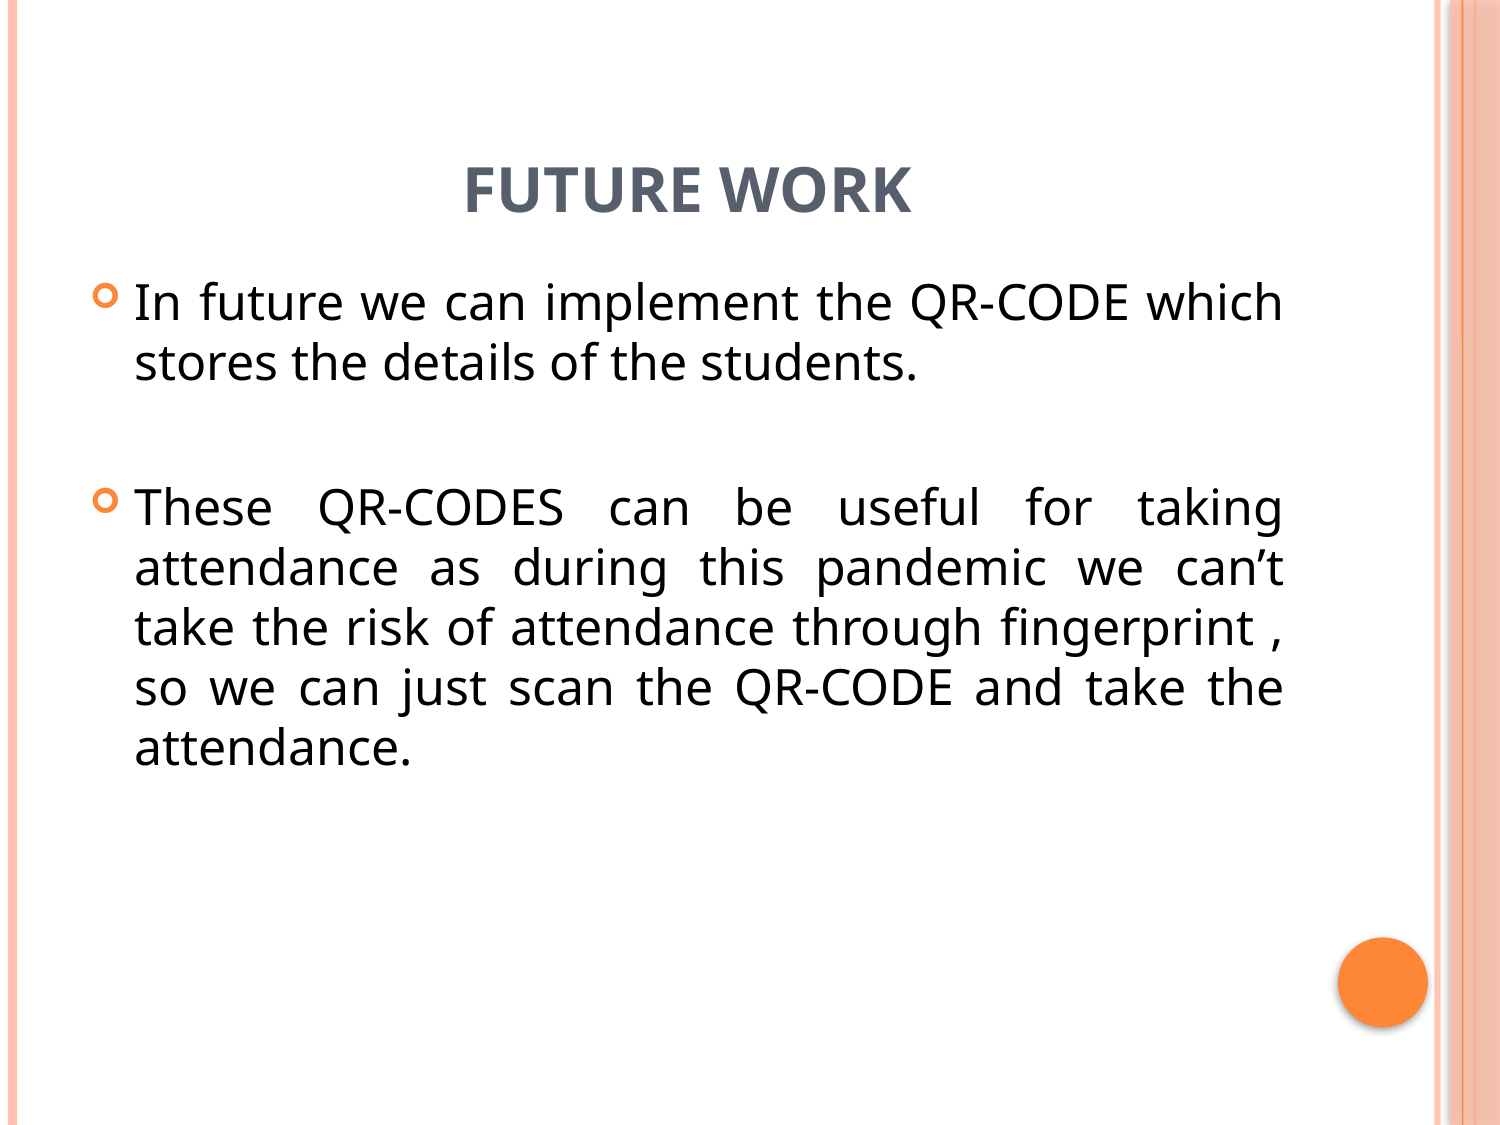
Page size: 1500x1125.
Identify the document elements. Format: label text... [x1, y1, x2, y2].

list In future we can implement the QR-CODE which stores the details of the students. These QR-CODES can be useful for taking attendance as during this pandemic we can’t take the risk of attendance through fingerprint , so we can just scan the QR-CODE and take the attendance. [75, 262, 1300, 1062]
title Future work [75, 45, 1300, 233]
